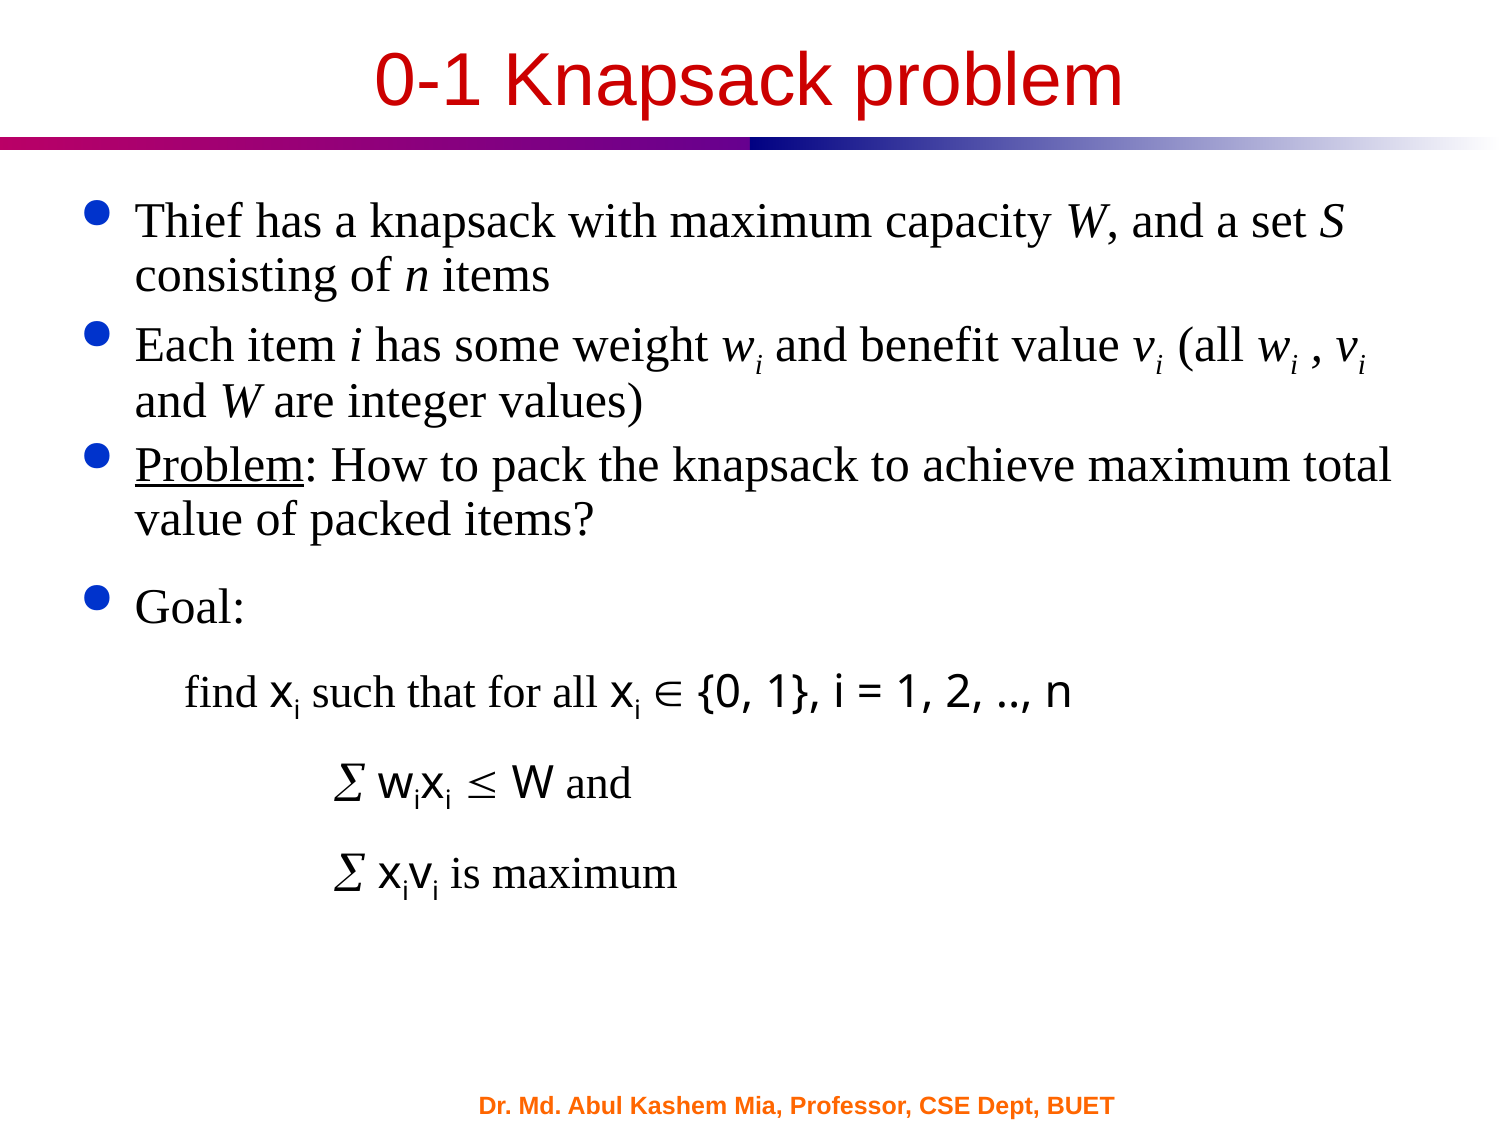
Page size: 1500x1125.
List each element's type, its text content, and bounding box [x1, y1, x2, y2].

text_box 0-1 Knapsack problem [75, 37, 1425, 114]
list Thief has a knapsack with maximum capacity W, and a set S consisting of n items Each item i has some weight wi and benefit value vi (all wi , vi and W are integer values) Problem: How to pack the knapsack to achieve maximum total value of packed items? Goal: find xi such that for all xi  {0, 1}, i = 1, 2, .., n  wixi  W and  xivi is maximum [67, 186, 1418, 988]
